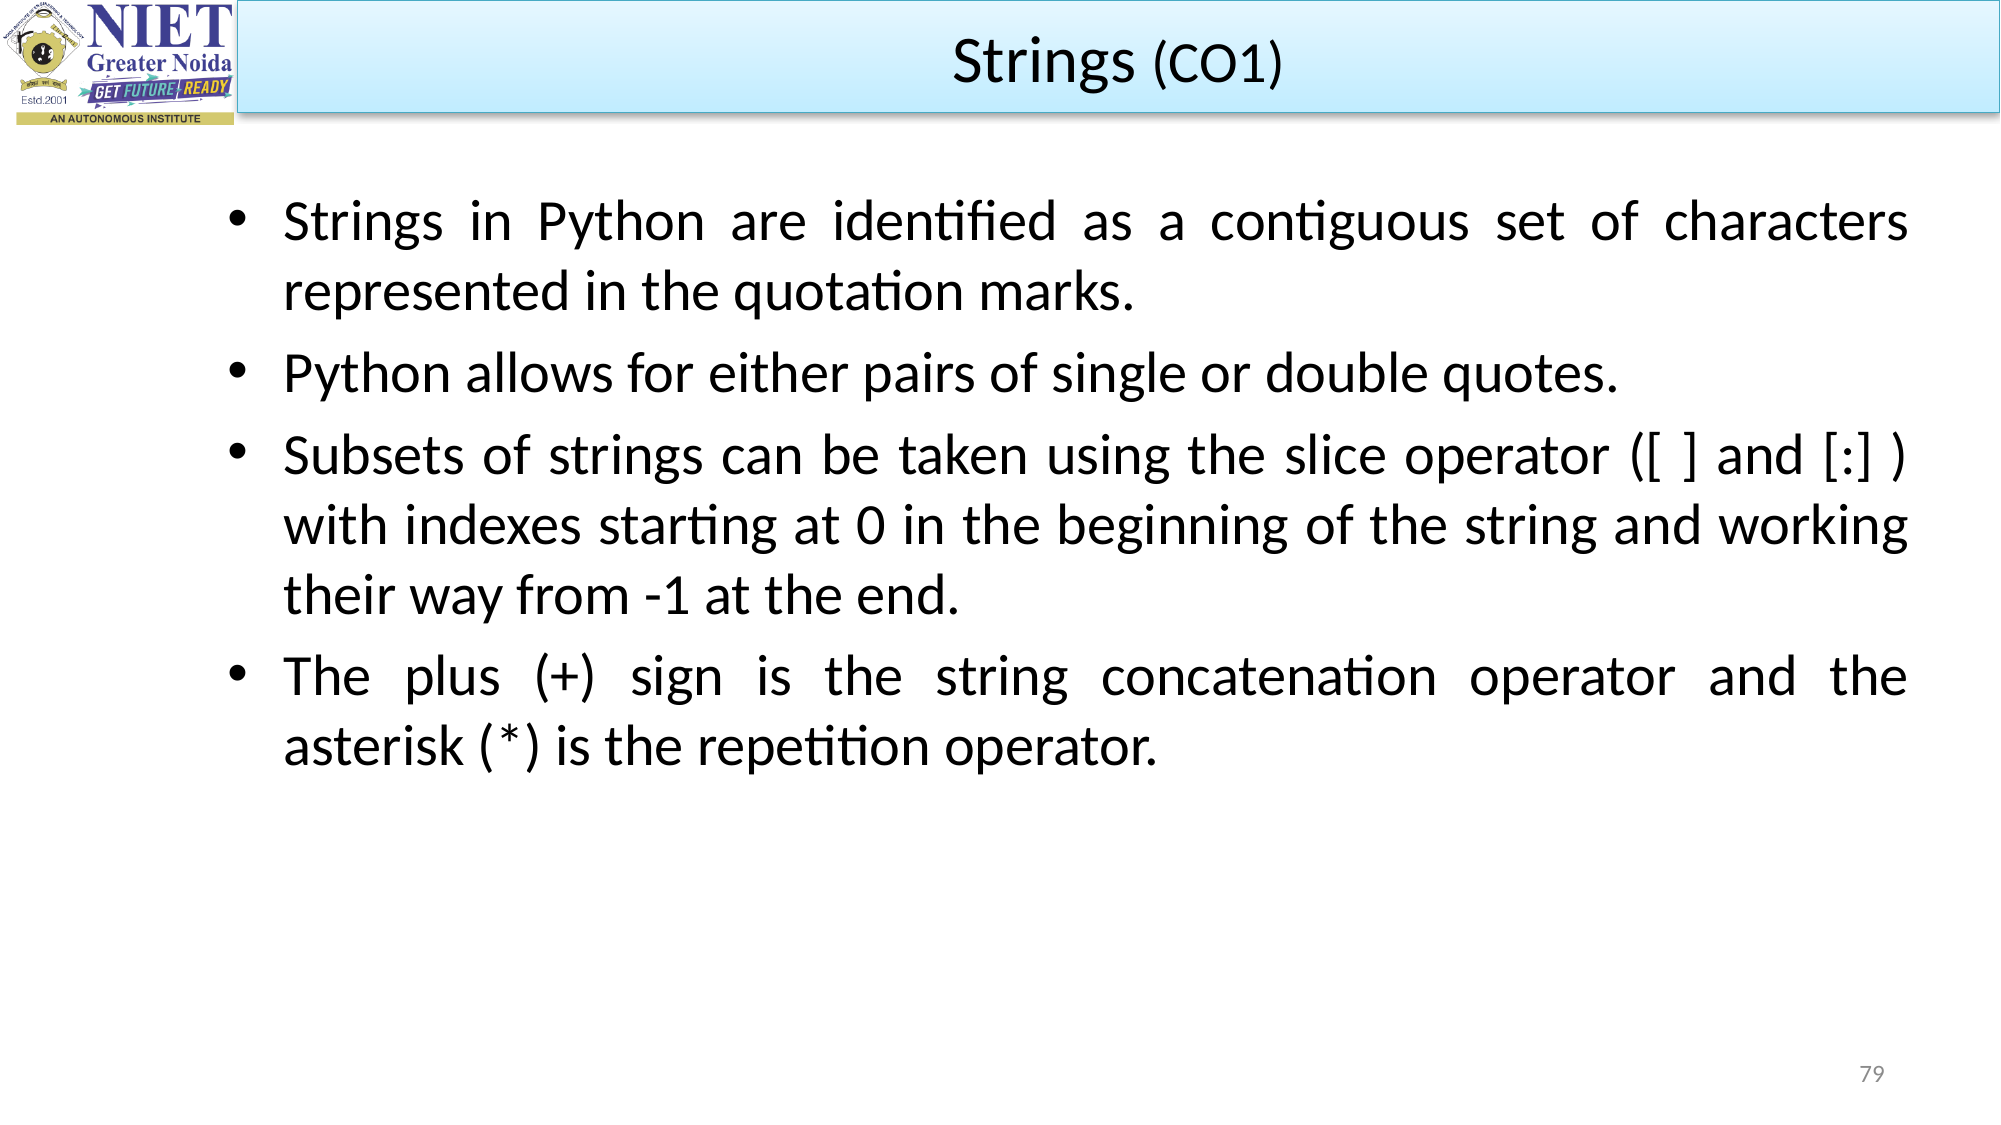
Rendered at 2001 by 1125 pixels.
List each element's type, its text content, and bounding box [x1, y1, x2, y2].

list Strings in Python are identified as a contiguous set of characters represented in the quotation marks. Python allows for either pairs of single or double quotes. Subsets of strings can be taken using the slice operator ([ ] and [:] ) with indexes starting at 0 in the beginning of the string and working their way from -1 at the end. The plus (+) sign is the string concatenation operator and the asterisk (*) is the repetition operator. [212, 174, 1925, 938]
slide_number 79 [1433, 1042, 1900, 1103]
picture [3, 2, 234, 125]
text_box Strings (CO1) [237, 0, 2000, 113]
